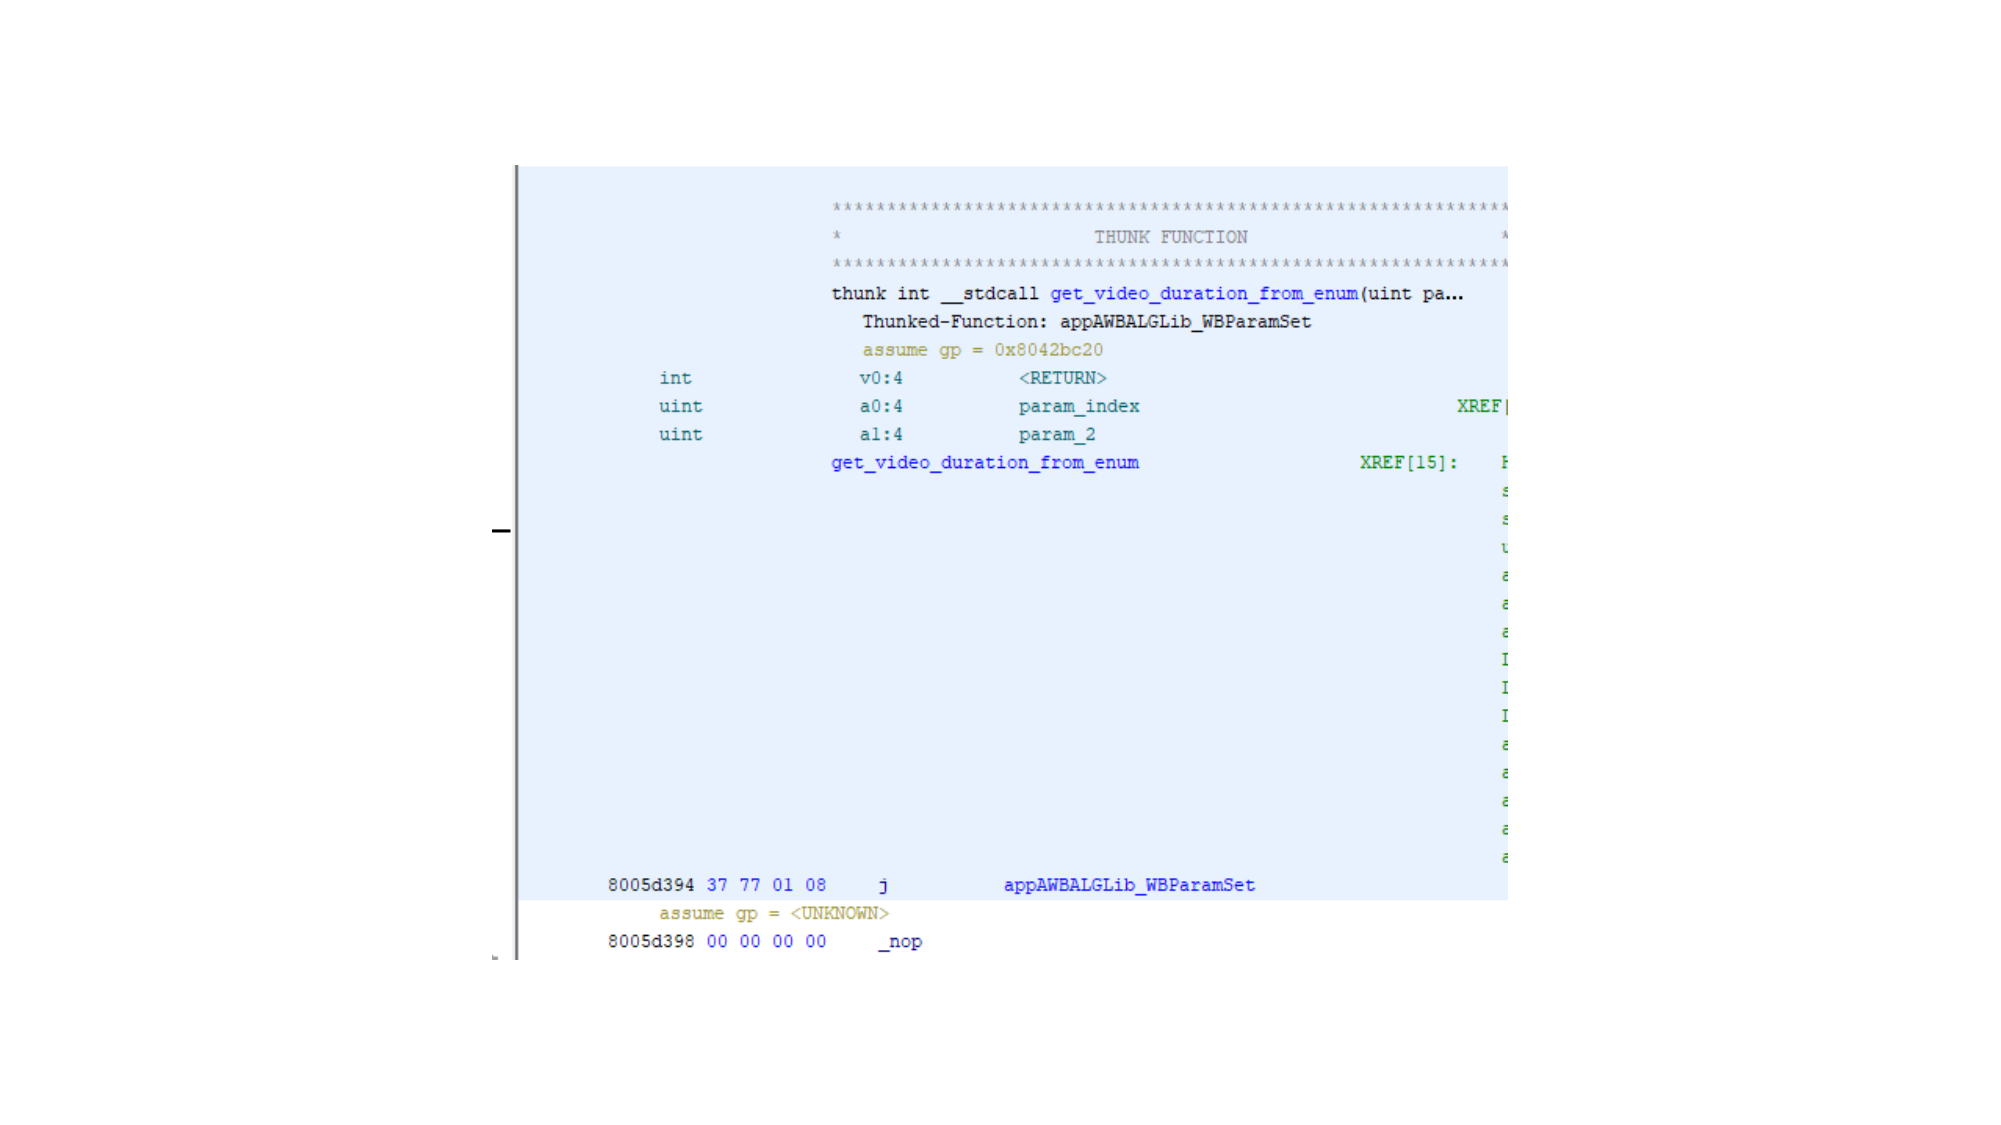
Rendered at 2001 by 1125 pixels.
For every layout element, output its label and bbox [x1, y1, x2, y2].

picture [492, 165, 1508, 960]
